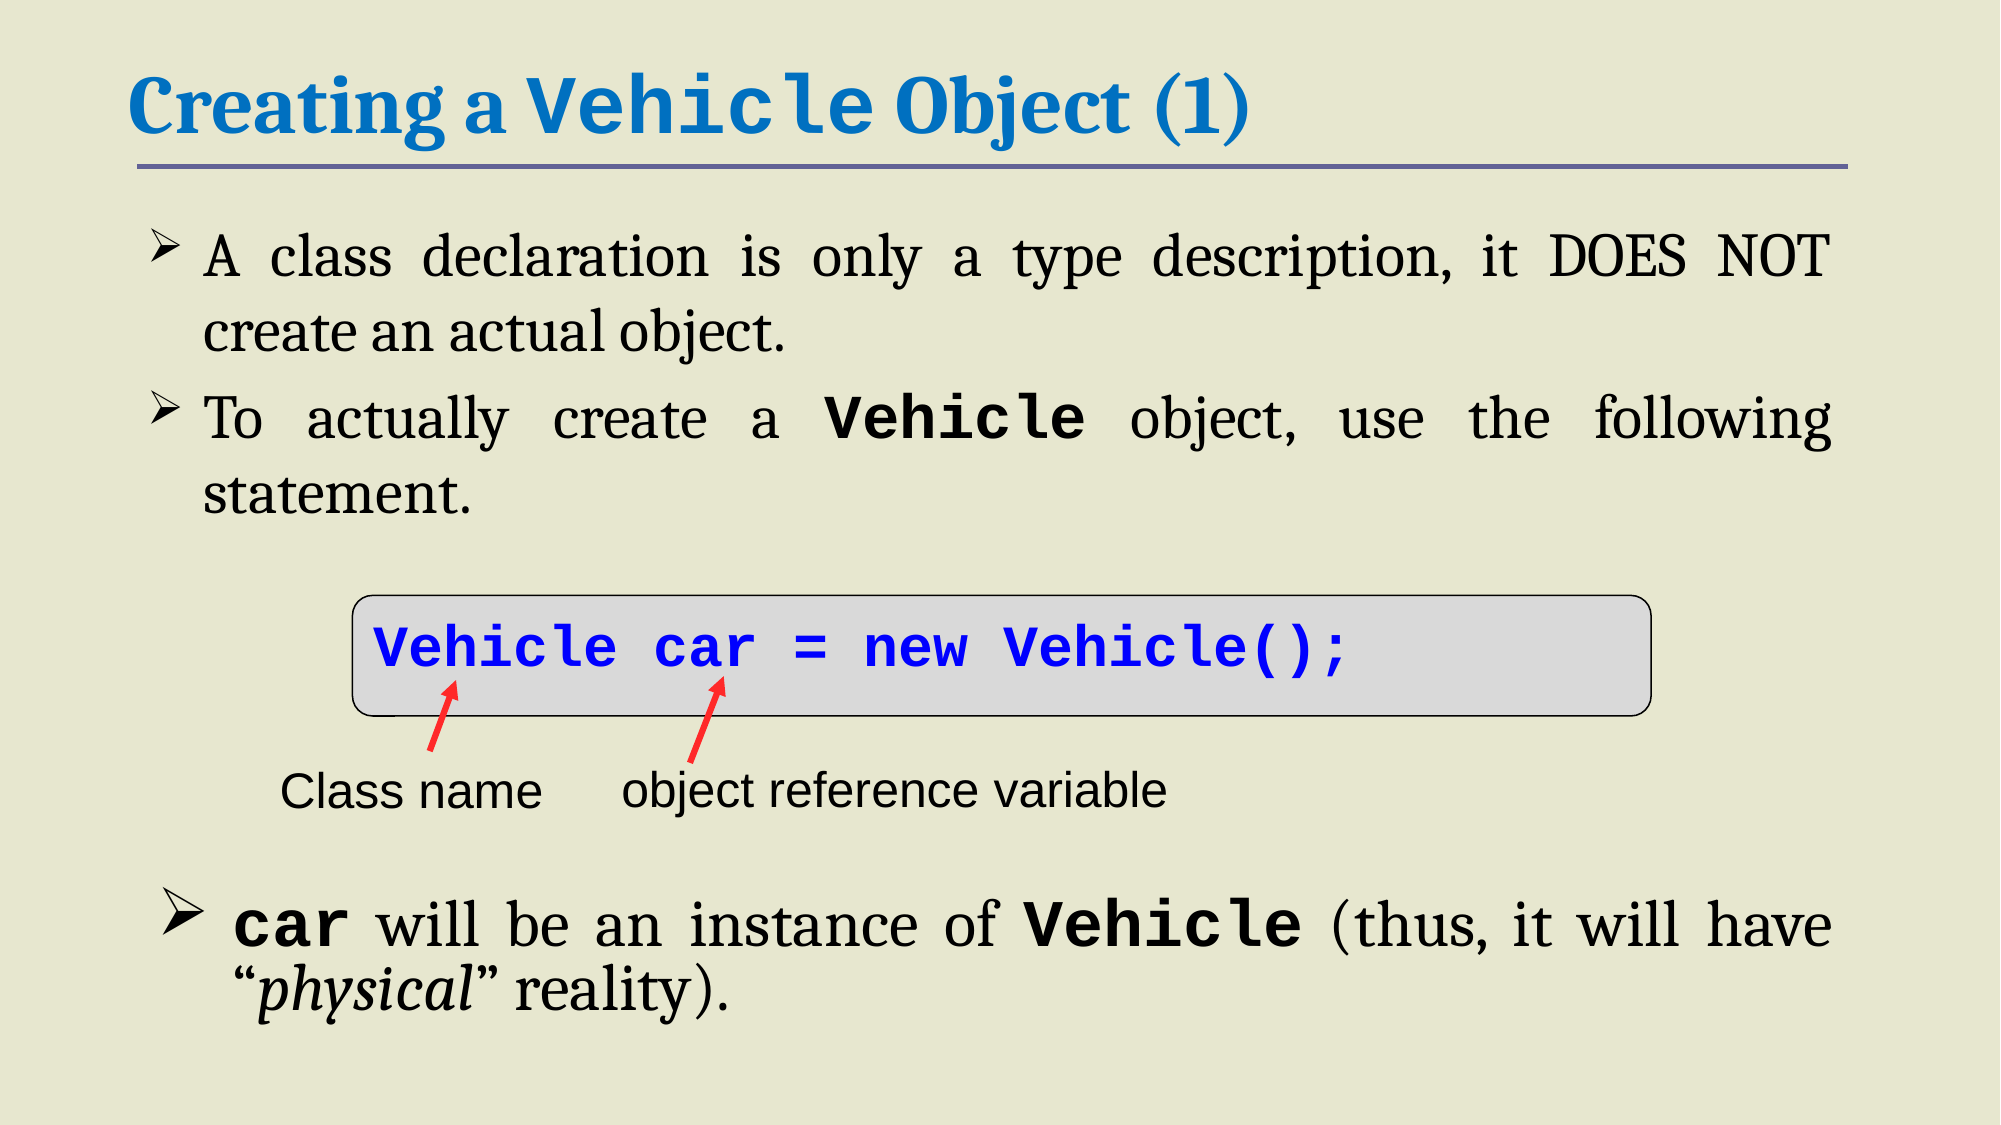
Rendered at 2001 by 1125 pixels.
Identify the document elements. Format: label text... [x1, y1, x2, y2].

list A class declaration is only a type description, it DOES NOT create an actual object. To actually create a Vehicle object, use the following statement. [131, 205, 1849, 887]
text_box car will be an instance of Vehicle (thus, it will have “physical” reality). [67, 887, 1849, 1036]
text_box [264, 595, 1652, 828]
text_box Creating a Vehicle Object (1) [95, 45, 1484, 156]
